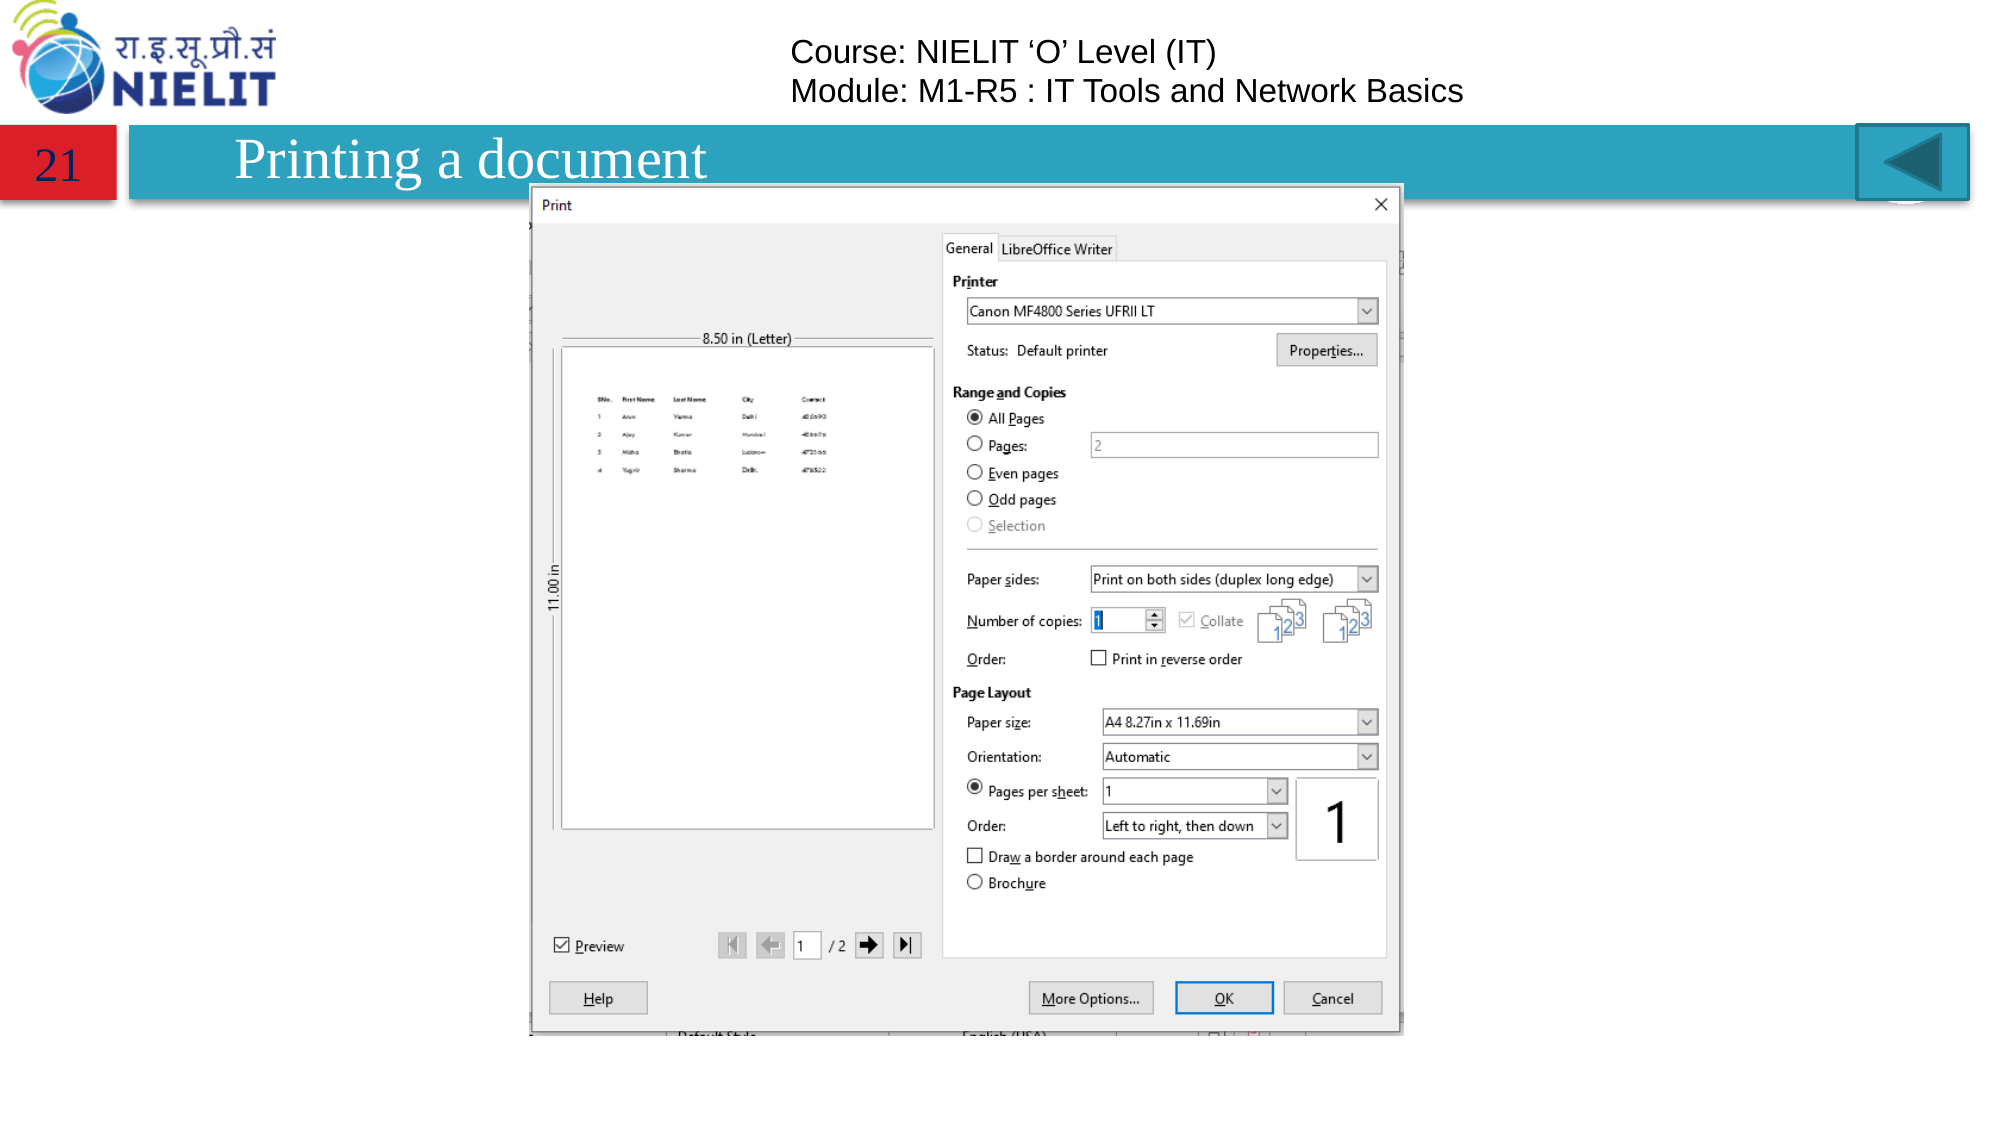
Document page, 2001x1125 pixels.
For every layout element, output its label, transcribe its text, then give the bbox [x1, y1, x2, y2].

picture [307, 10, 1891, 121]
slide_number 21 [0, 125, 117, 200]
picture [528, 183, 1405, 1037]
picture [12, 0, 276, 114]
title Printing a document [216, 125, 1969, 200]
